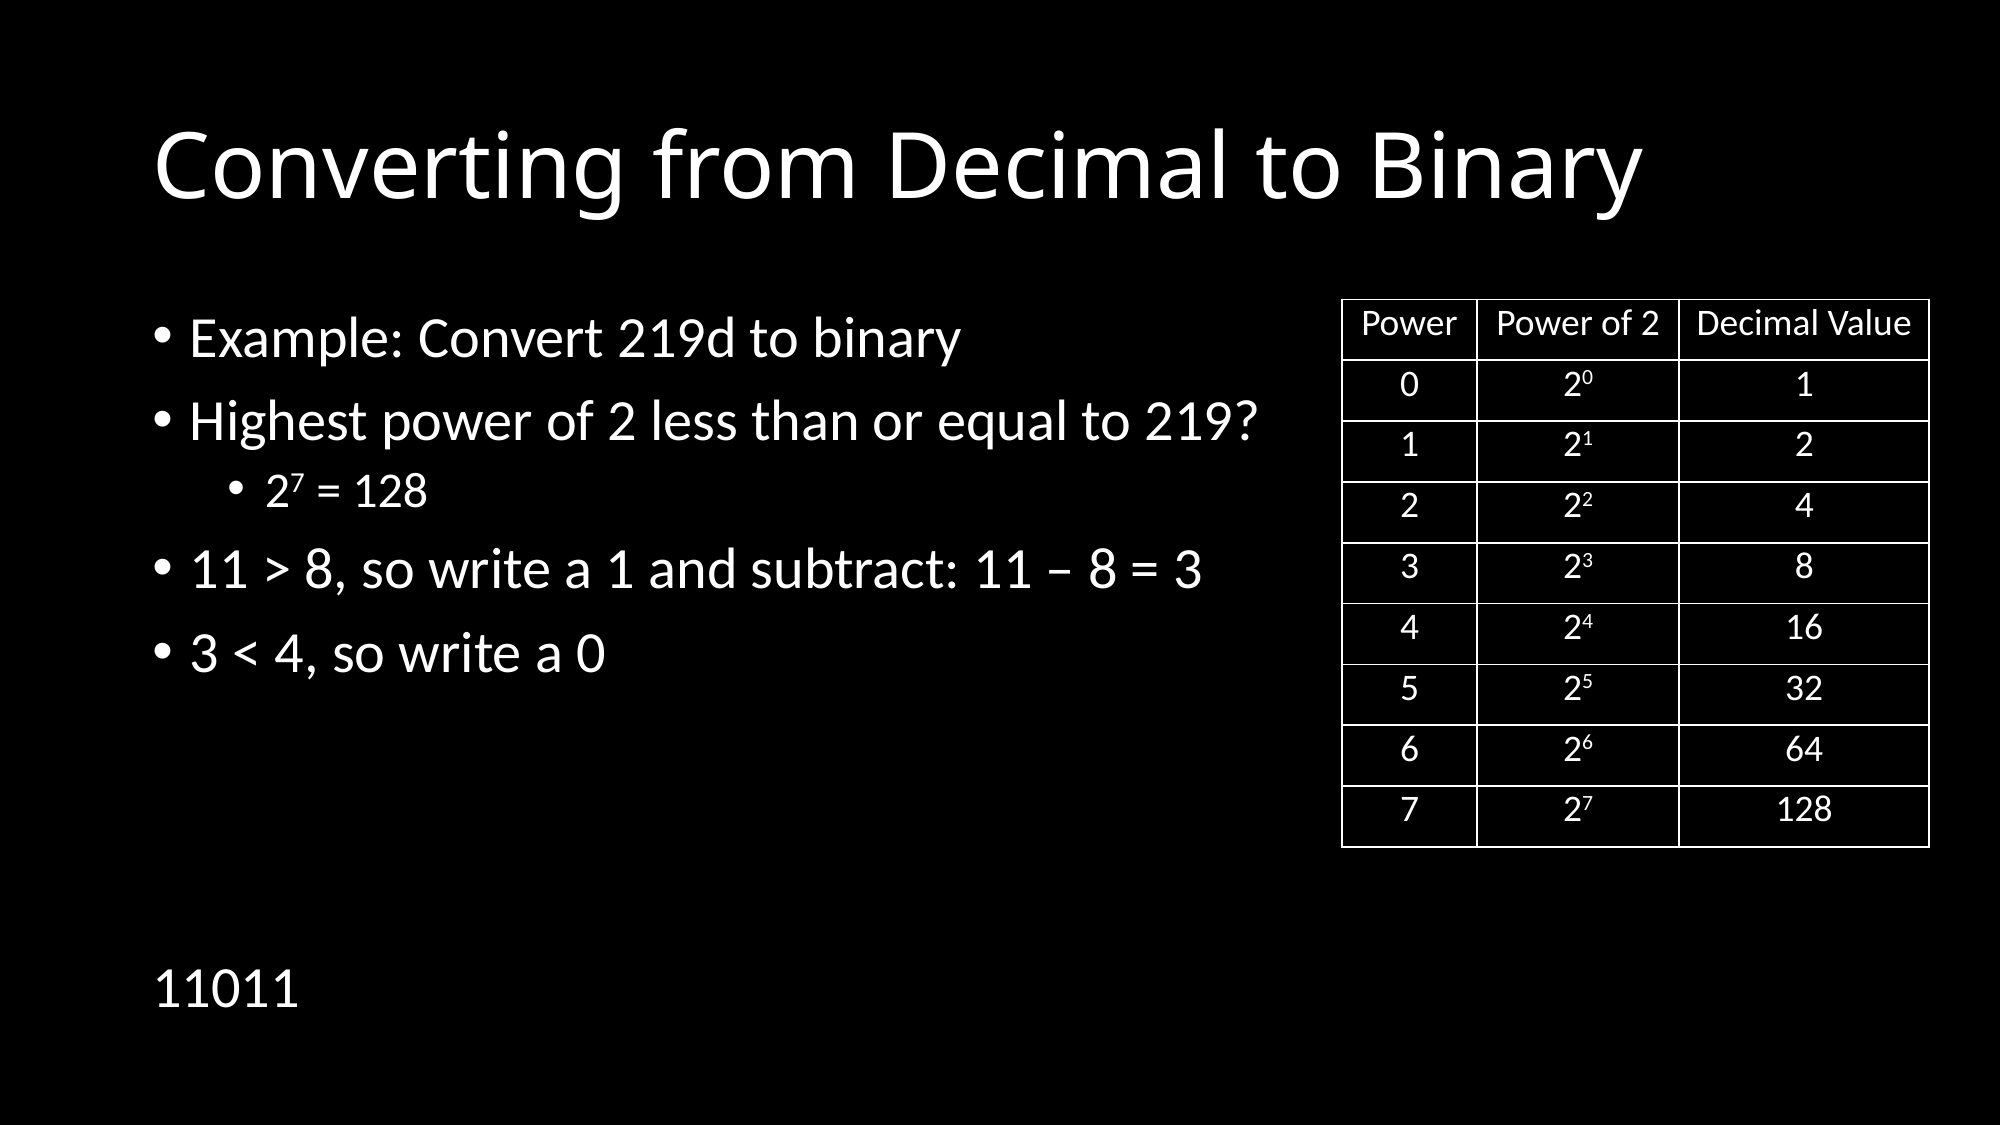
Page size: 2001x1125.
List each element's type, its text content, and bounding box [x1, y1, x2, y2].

table_cell 20 [1478, 361, 1678, 420]
table_cell 1 [1343, 422, 1476, 481]
table_cell 0 [1343, 361, 1476, 420]
table_cell 3 [1343, 544, 1476, 603]
table_cell 8 [1680, 544, 1928, 603]
table_cell 2 [1343, 483, 1476, 542]
table_header Power of 2 [1478, 300, 1678, 359]
table_header Decimal Value [1680, 300, 1928, 359]
table_cell 27 [1478, 787, 1678, 846]
table_cell 7 [1343, 787, 1476, 846]
table_header Power [1343, 300, 1476, 359]
table_cell 5 [1343, 665, 1476, 724]
table_cell 16 [1680, 604, 1928, 664]
table_cell 26 [1478, 726, 1678, 785]
table_cell 64 [1680, 726, 1928, 785]
table_cell 128 [1680, 787, 1928, 846]
table_cell 25 [1478, 665, 1678, 724]
table_cell 32 [1680, 665, 1928, 724]
table_cell 6 [1343, 726, 1476, 785]
list Example: Convert 219d to binary Highest power of 2 less than or equal to 219? 27 = 128 11 > 8, so write a 1 and subtract: 11 – 8 = 3 3 < 4, so write a 0 11011 [137, 299, 1930, 1101]
table_cell 2 [1680, 422, 1928, 481]
table_cell 4 [1343, 604, 1476, 664]
table_cell 4 [1680, 483, 1928, 542]
table_cell 21 [1478, 422, 1678, 481]
table_cell 1 [1680, 361, 1928, 420]
title Converting from Decimal to Binary [137, 59, 1863, 278]
table_cell 24 [1478, 604, 1678, 664]
table_cell 22 [1478, 483, 1678, 542]
table_cell 23 [1478, 544, 1678, 603]
